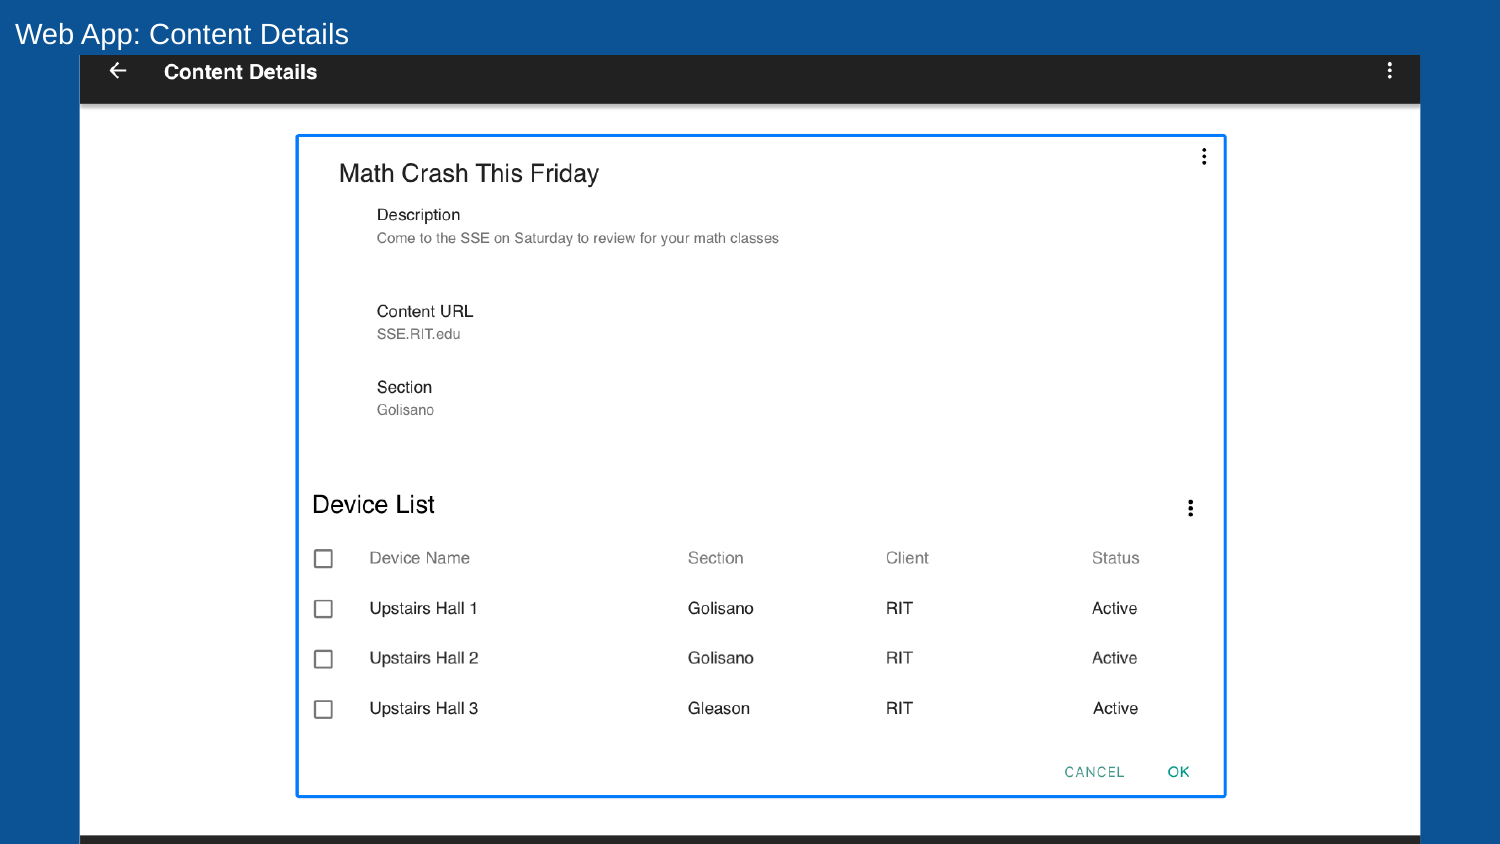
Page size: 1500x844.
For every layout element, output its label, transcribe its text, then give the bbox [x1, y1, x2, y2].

text_box Web App: Content Details [0, 0, 728, 60]
picture [79, 54, 1421, 844]
